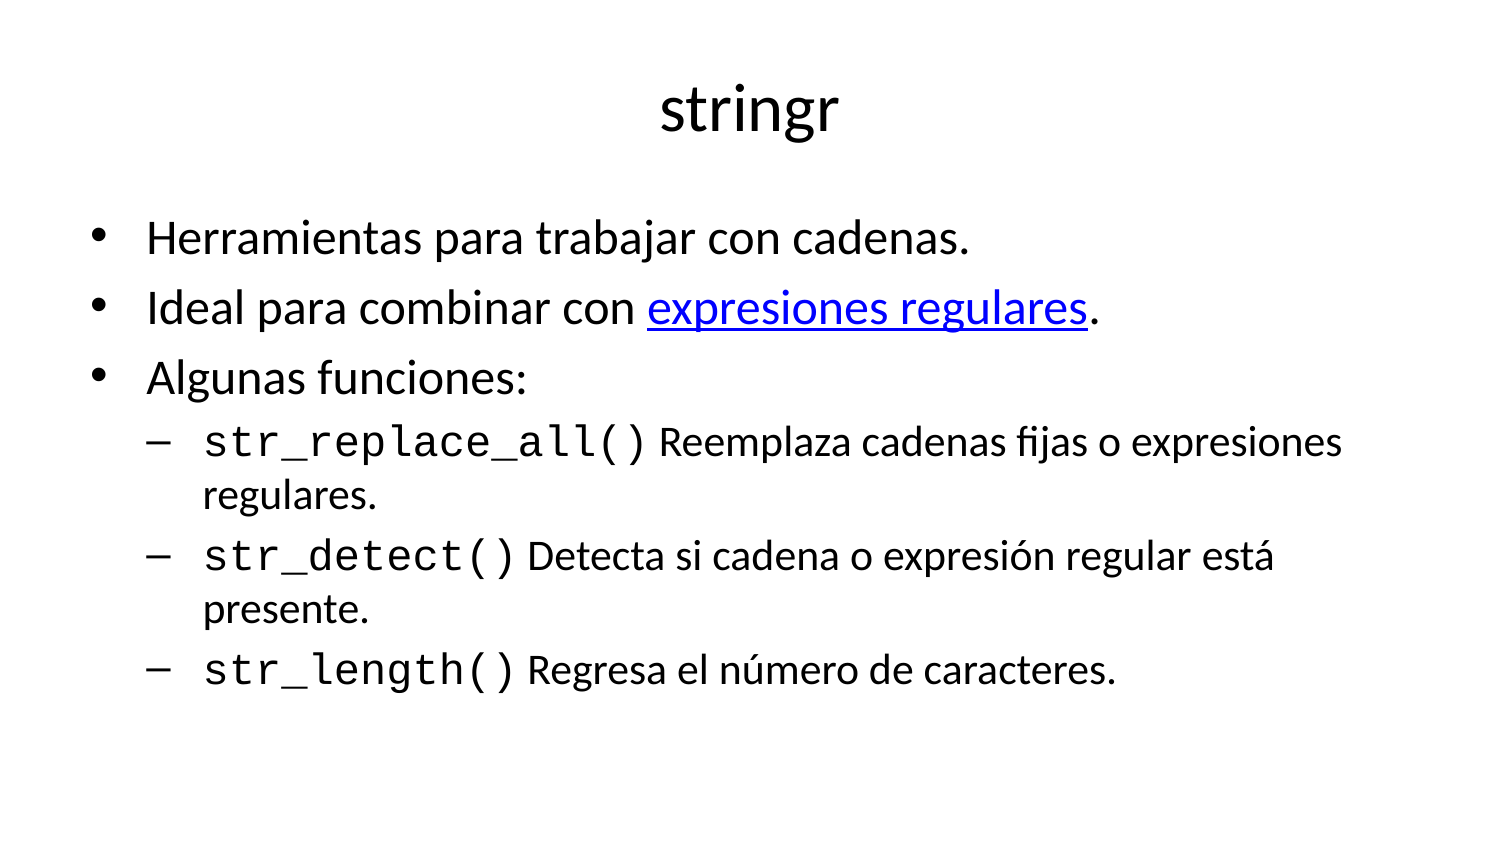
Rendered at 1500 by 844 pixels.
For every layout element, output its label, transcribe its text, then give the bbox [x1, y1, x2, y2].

title stringr [75, 33, 1425, 175]
list Herramientas para trabajar con cadenas. Ideal para combinar con expresiones regulares. Algunas funciones: str_replace_all() Reemplaza cadenas fijas o expresiones regulares. str_detect() Detecta si cadena o expresión regular está presente. str_length() Regresa el número de caracteres. [75, 196, 1425, 754]
